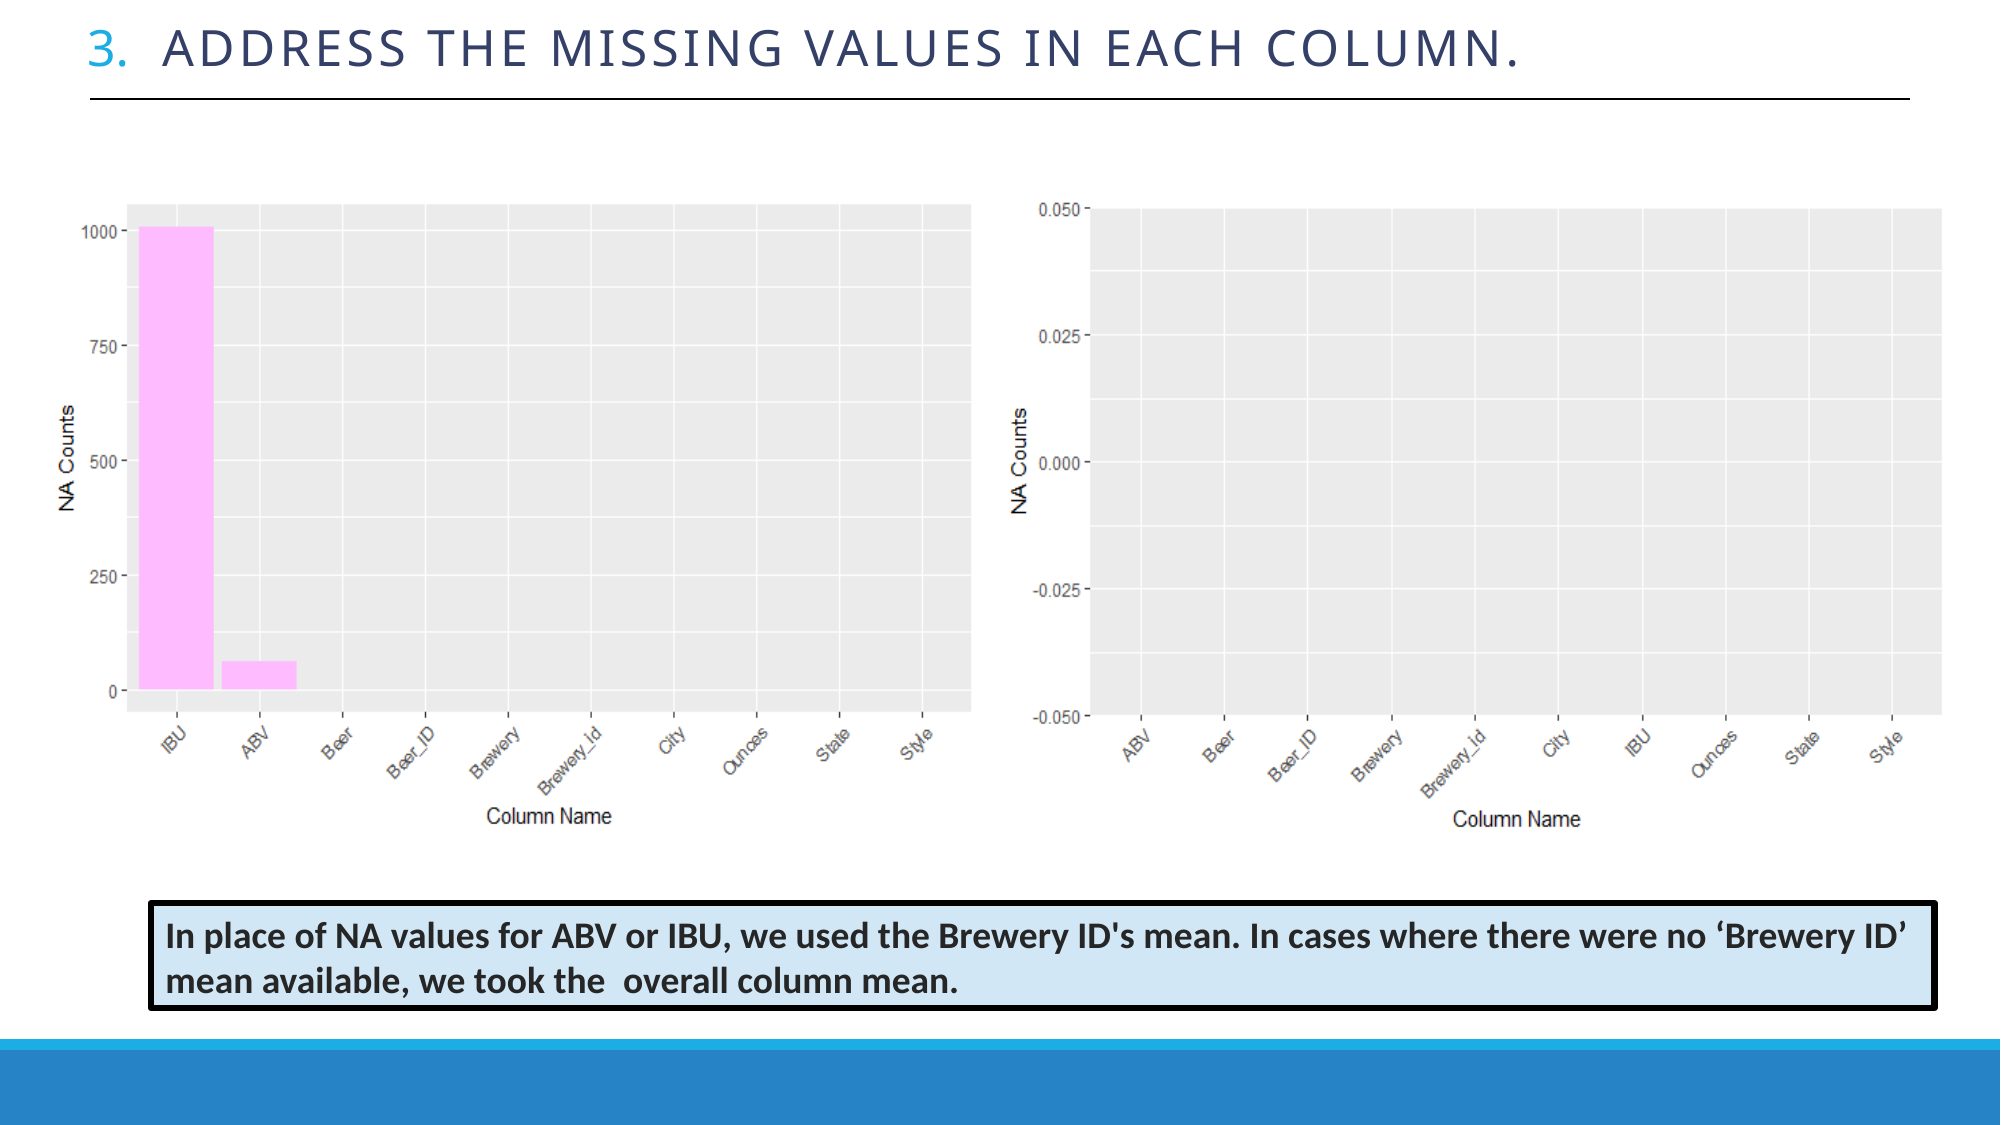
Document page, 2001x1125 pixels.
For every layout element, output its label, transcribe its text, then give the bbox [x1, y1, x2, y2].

text_box In place of NA values for ABV or IBU, we used the Brewery ID's mean. In cases where there were no ‘Brewery ID’ mean available, we took the overall column mean. [150, 903, 1935, 1008]
picture [46, 193, 983, 840]
subtitle Address the missing values in each column. [72, 15, 1892, 116]
picture [999, 197, 1953, 842]
